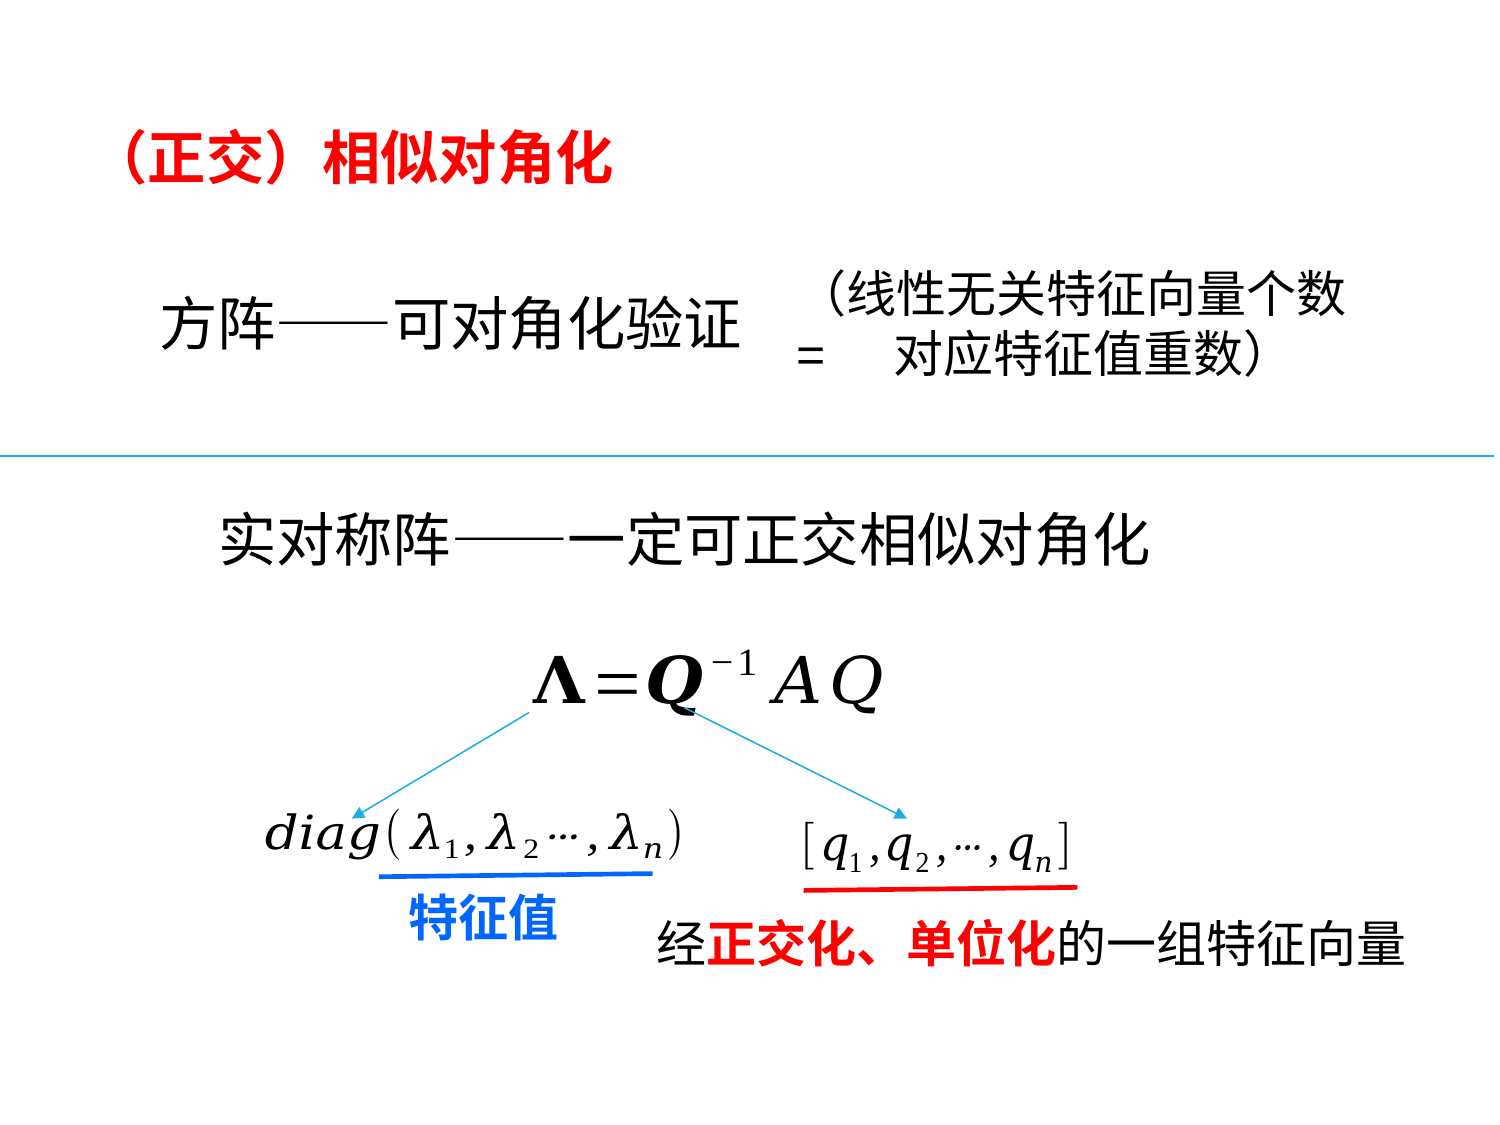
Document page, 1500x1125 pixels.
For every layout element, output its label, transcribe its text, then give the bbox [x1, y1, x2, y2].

text_box （正交）相似对角化 [89, 121, 615, 192]
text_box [159, 261, 1360, 384]
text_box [218, 503, 1463, 974]
